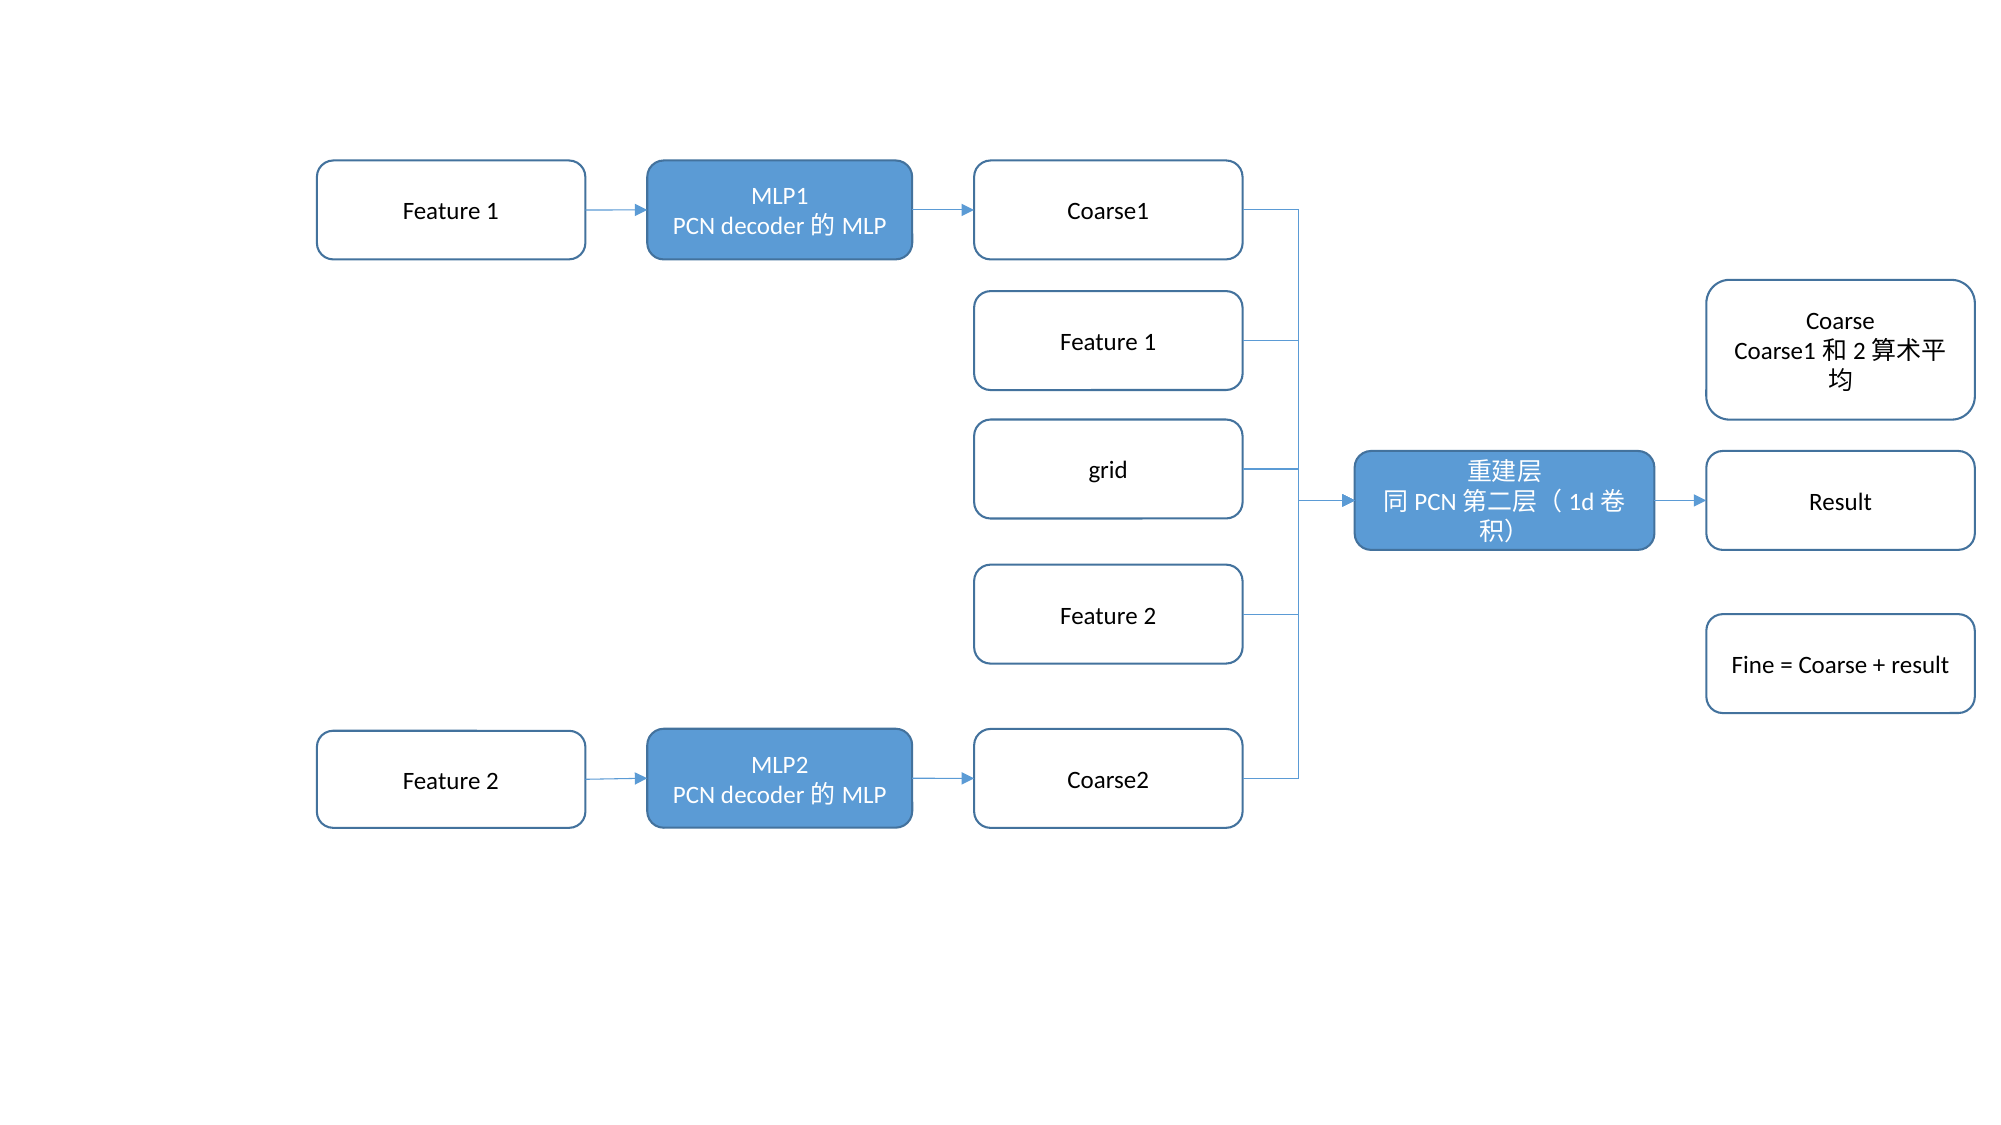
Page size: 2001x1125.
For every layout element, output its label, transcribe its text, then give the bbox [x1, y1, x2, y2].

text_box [1242, 500, 1355, 779]
text_box Feature 2 [315, 729, 587, 829]
text_box Feature 1 [315, 159, 587, 261]
text_box 重建层 同PCN第二层（1d卷积） [1355, 449, 1656, 551]
text_box MLP2 PCN decoder的MLP [646, 727, 914, 829]
text_box Feature 2 [973, 563, 1242, 665]
text_box Coarse Coarse1和2算术平均 [1705, 278, 1976, 421]
text_box Fine = Coarse + result [1705, 613, 1976, 715]
text_box Feature 1 [973, 290, 1242, 392]
text_box Coarse2 [973, 727, 1244, 829]
text_box Coarse1 [973, 159, 1244, 261]
text_box MLP1 PCN decoder的MLP [646, 159, 914, 261]
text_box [1242, 469, 1355, 500]
text_box Result [1705, 449, 1976, 551]
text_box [1242, 340, 1355, 469]
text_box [1242, 209, 1355, 340]
text_box grid [973, 418, 1242, 520]
